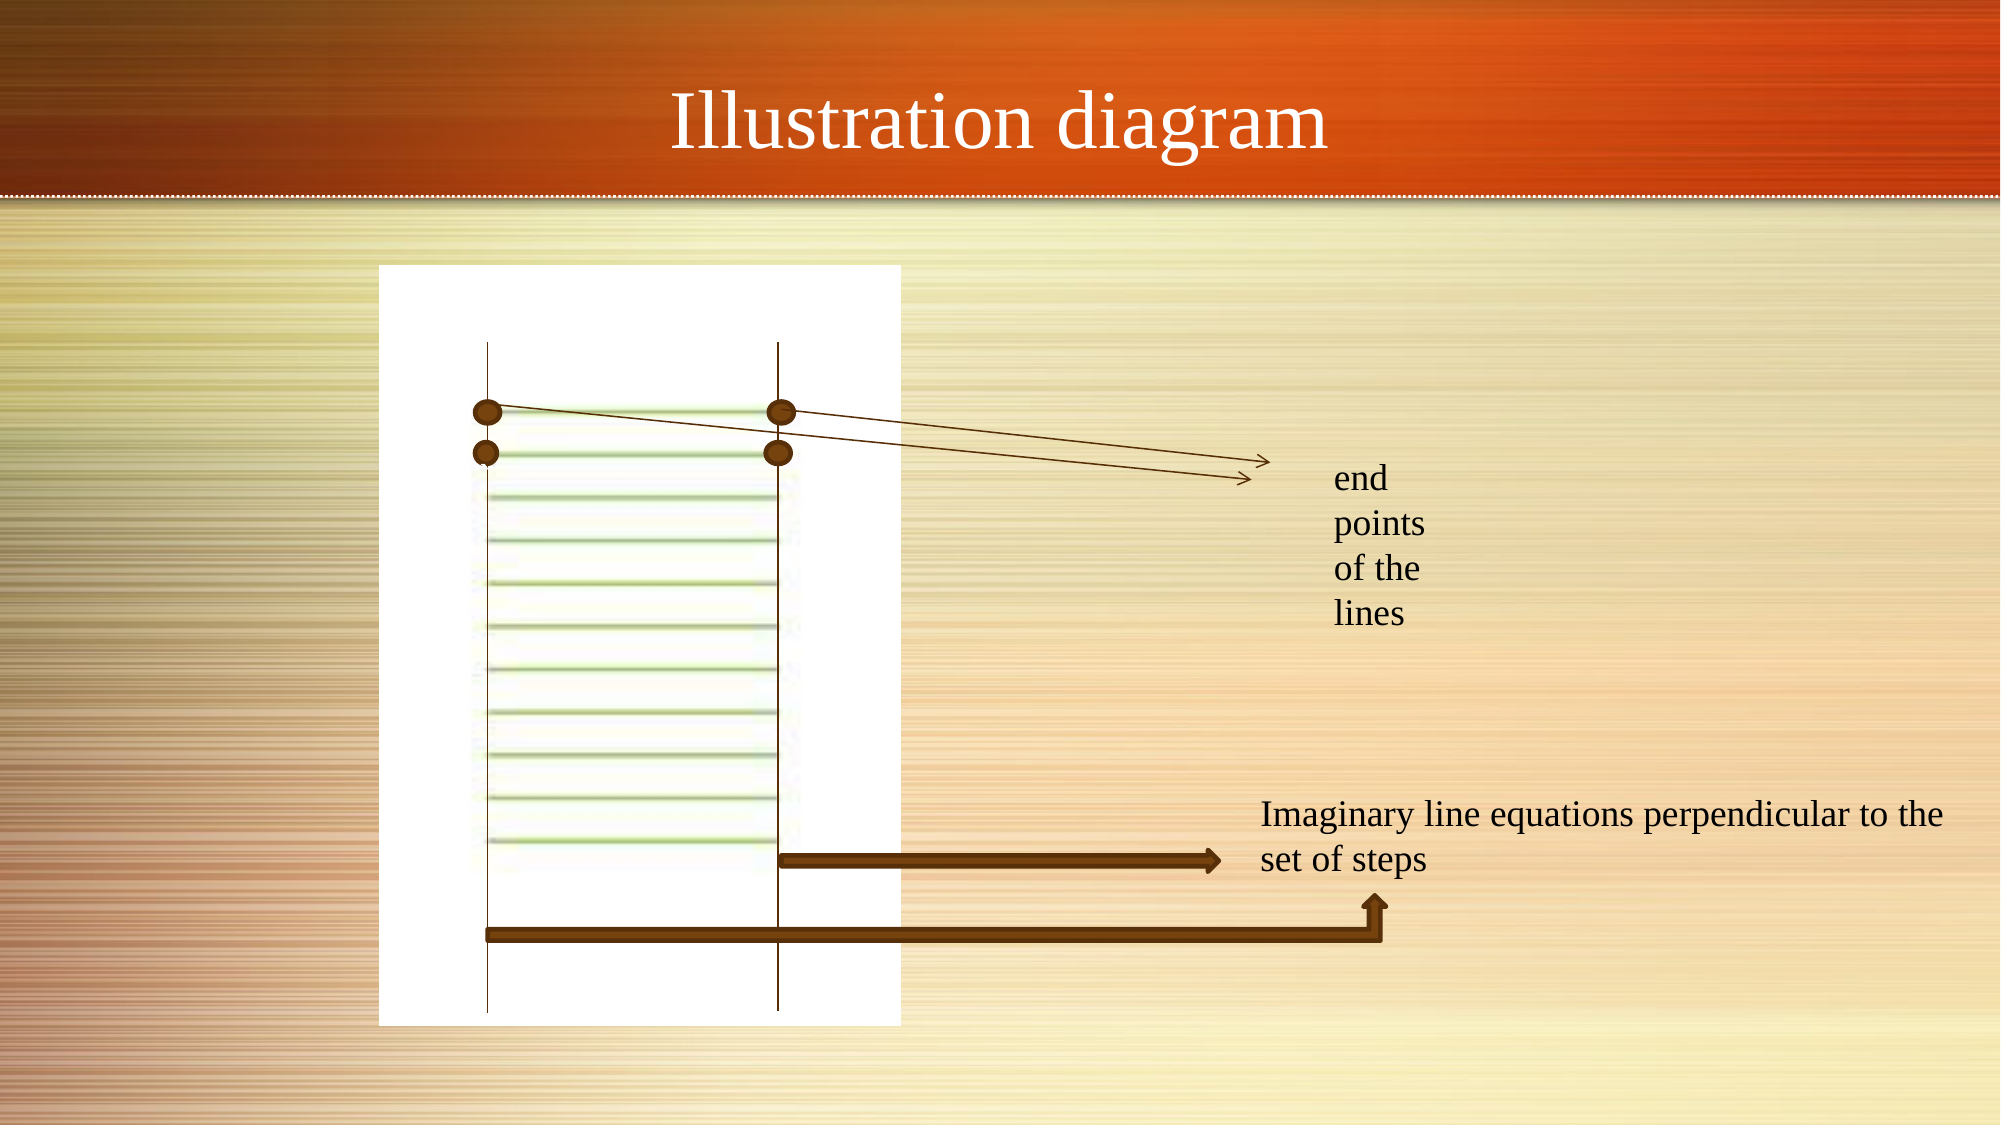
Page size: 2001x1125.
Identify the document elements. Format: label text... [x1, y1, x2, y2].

picture [0, 0, 2001, 1125]
text_box [904, 898, 1389, 943]
title Illustration diagram [99, 30, 1900, 173]
text_box Imaginary line equations perpendicular to the set of steps [1245, 781, 1982, 898]
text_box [781, 409, 831, 463]
text_box end points of the lines [1318, 445, 1470, 641]
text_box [836, 64, 912, 820]
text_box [917, 409, 1271, 463]
text_box [904, 847, 1222, 874]
